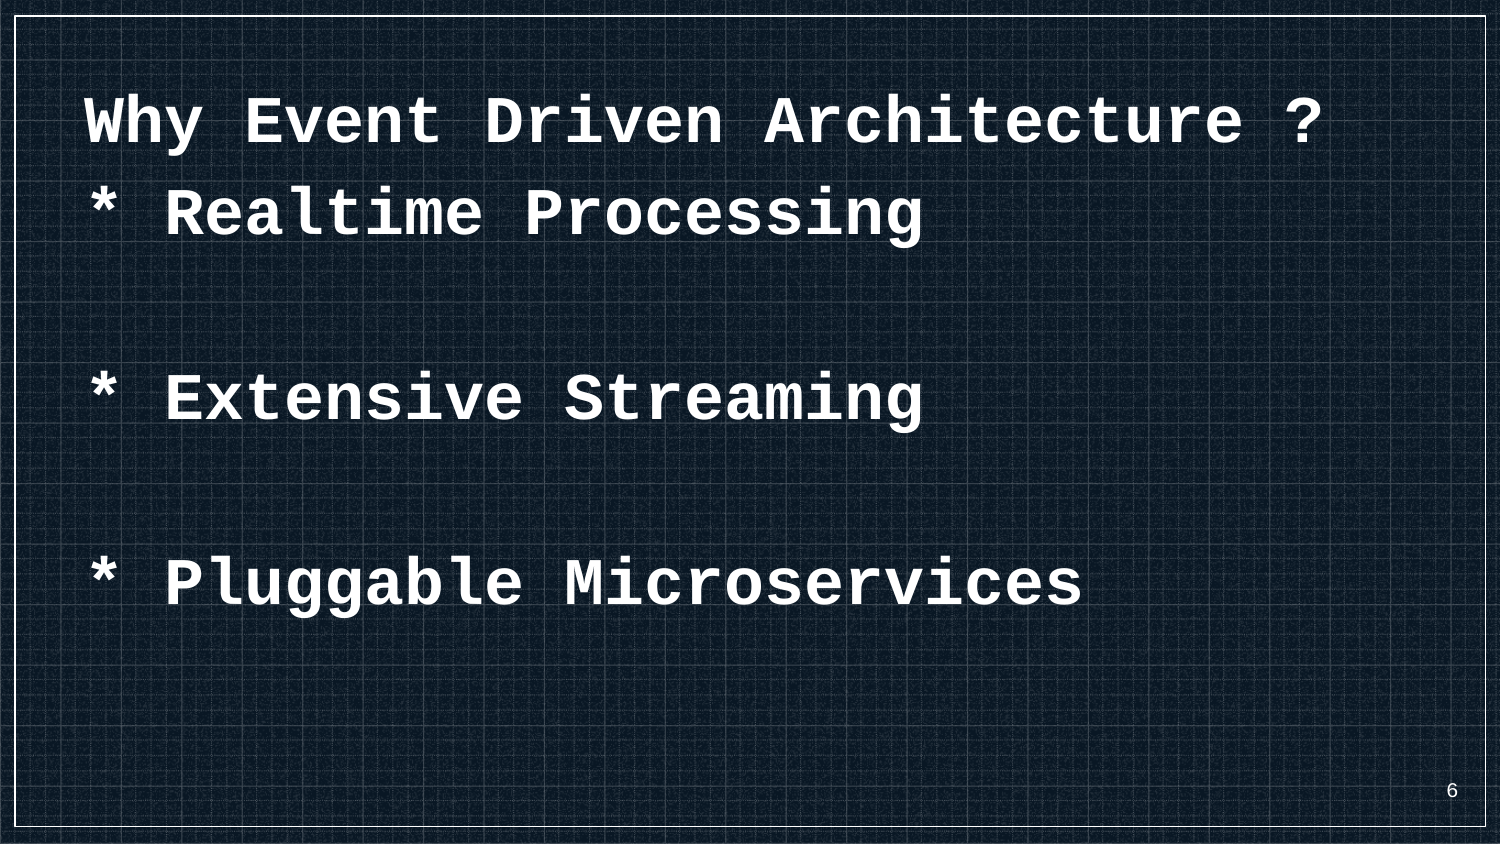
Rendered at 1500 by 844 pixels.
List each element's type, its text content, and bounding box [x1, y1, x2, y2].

text_box 6 [1398, 761, 1474, 809]
text_box Why Event Driven Architecture ? * Realtime Processing * Extensive Streaming * Pluggable Microservices [69, 60, 1411, 783]
text_box [1411, 81, 1416, 149]
picture [0, 0, 1500, 844]
